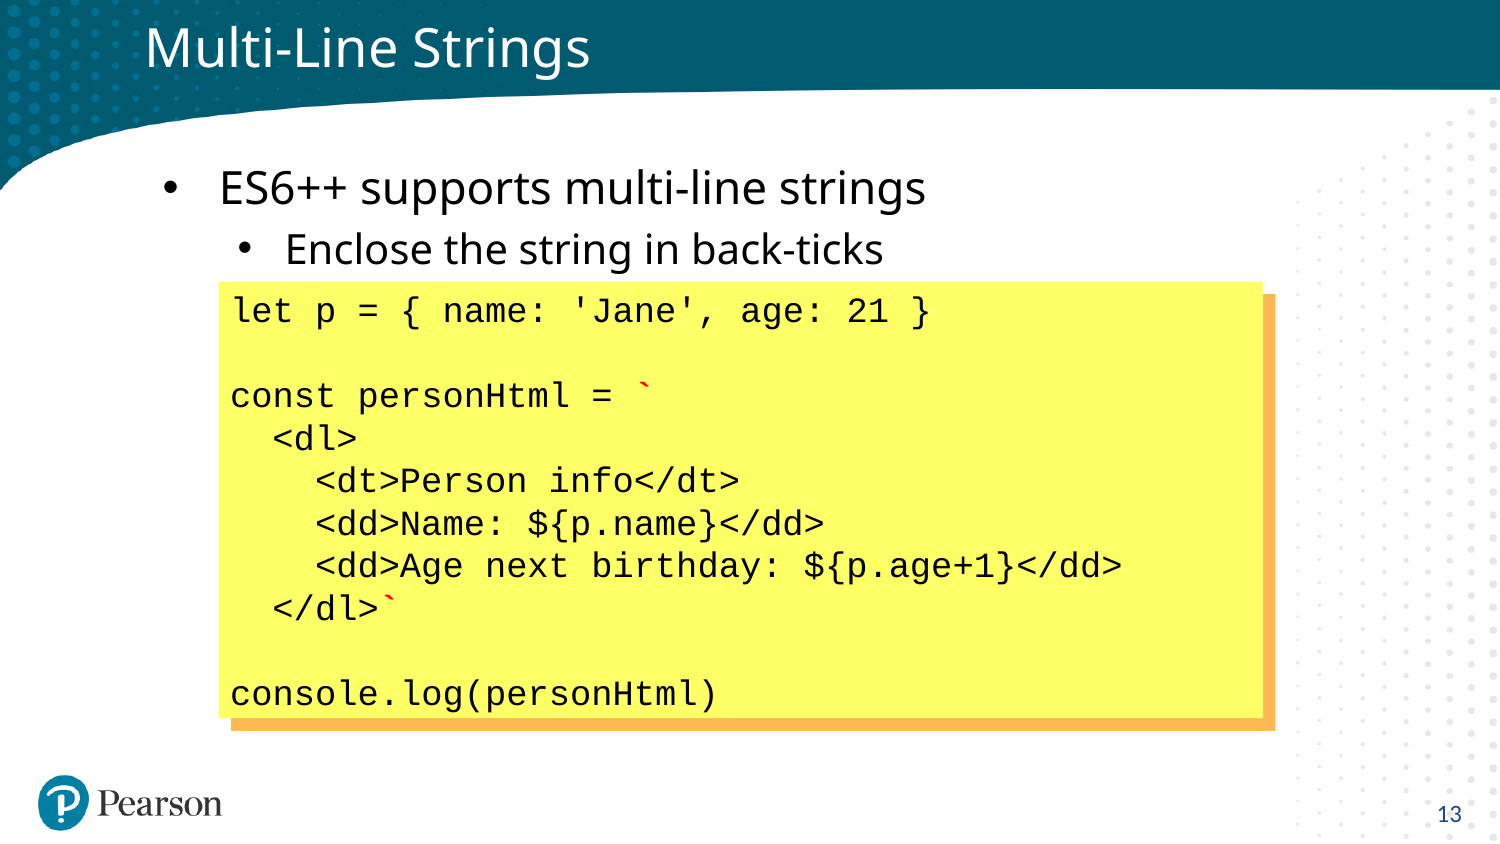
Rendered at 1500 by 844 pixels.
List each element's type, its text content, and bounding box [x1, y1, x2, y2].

picture [0, 90, 1500, 844]
text_box 13 [1406, 759, 1493, 835]
title Multi-Line Strings [130, 6, 1369, 98]
list ES6++ supports multi-line strings Enclose the string in back-ticks [147, 151, 1351, 766]
text_box let p = { name: 'Jane', age: 21 } const personHtml = ` <dl> <dt>Person info</dt> <dd>Name: ${p.name}</dd> <dd>Age next birthday: ${p.age+1}</dd> </dl>` console.log(personHtml) [218, 281, 1264, 719]
